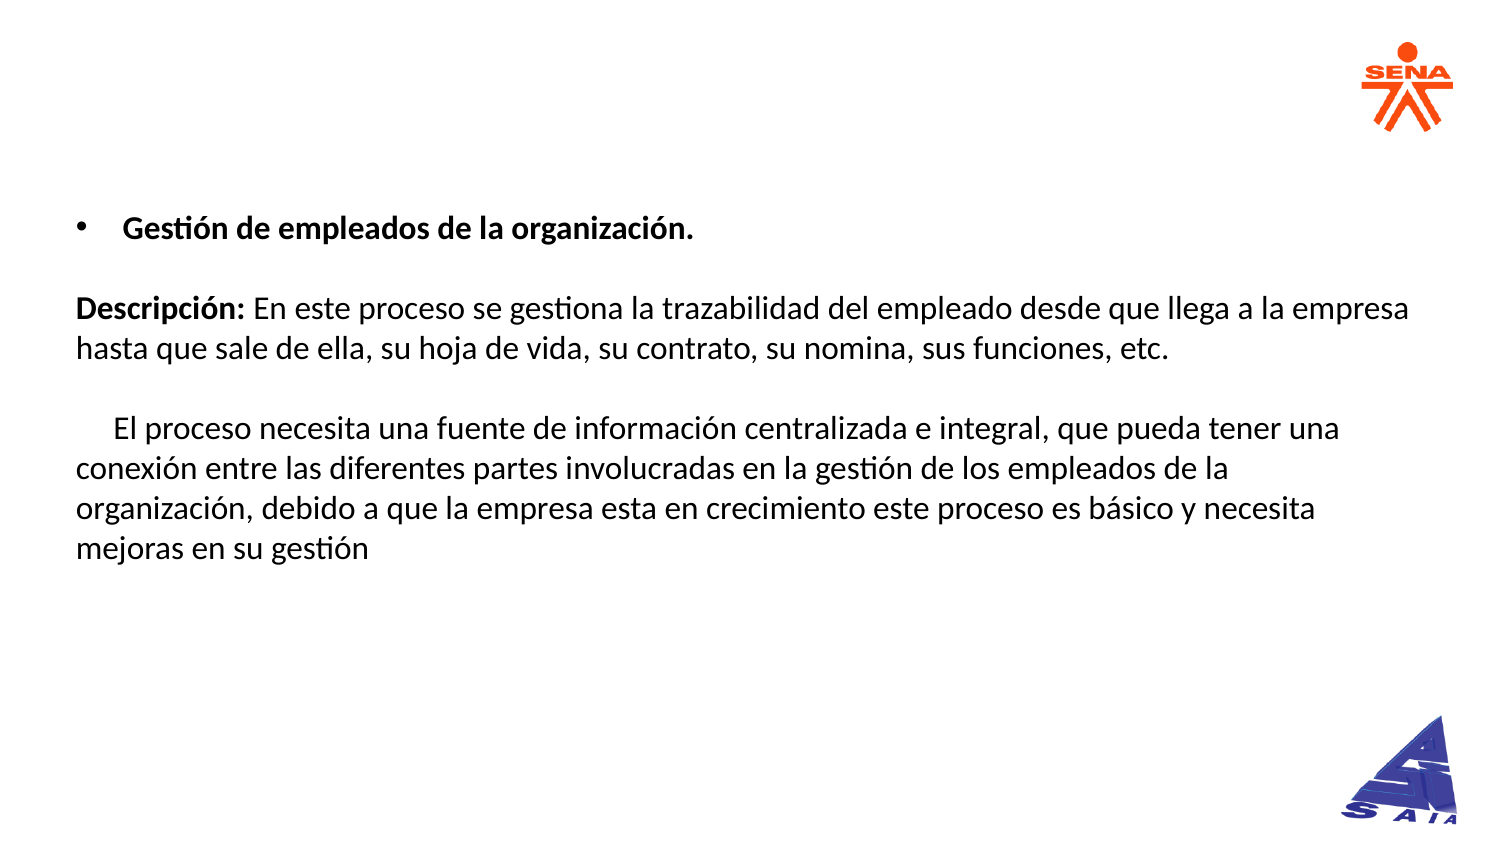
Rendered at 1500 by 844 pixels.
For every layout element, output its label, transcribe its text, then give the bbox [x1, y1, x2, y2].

picture [1337, 713, 1463, 828]
picture [1361, 42, 1453, 132]
list Gestión de empleados de la organización. Descripción: En este proceso se gestiona la trazabilidad del empleado desde que llega a la empresa hasta que sale de ella, su hoja de vida, su contrato, su nomina, sus funciones, etc. El proceso necesita una fuente de información centralizada e integral, que pueda tener una conexión entre las diferentes partes involucradas en la gestión de los empleados de la organización, debido a que la empresa esta en crecimiento este proceso es básico y necesita mejoras en su gestión [75, 206, 1414, 570]
